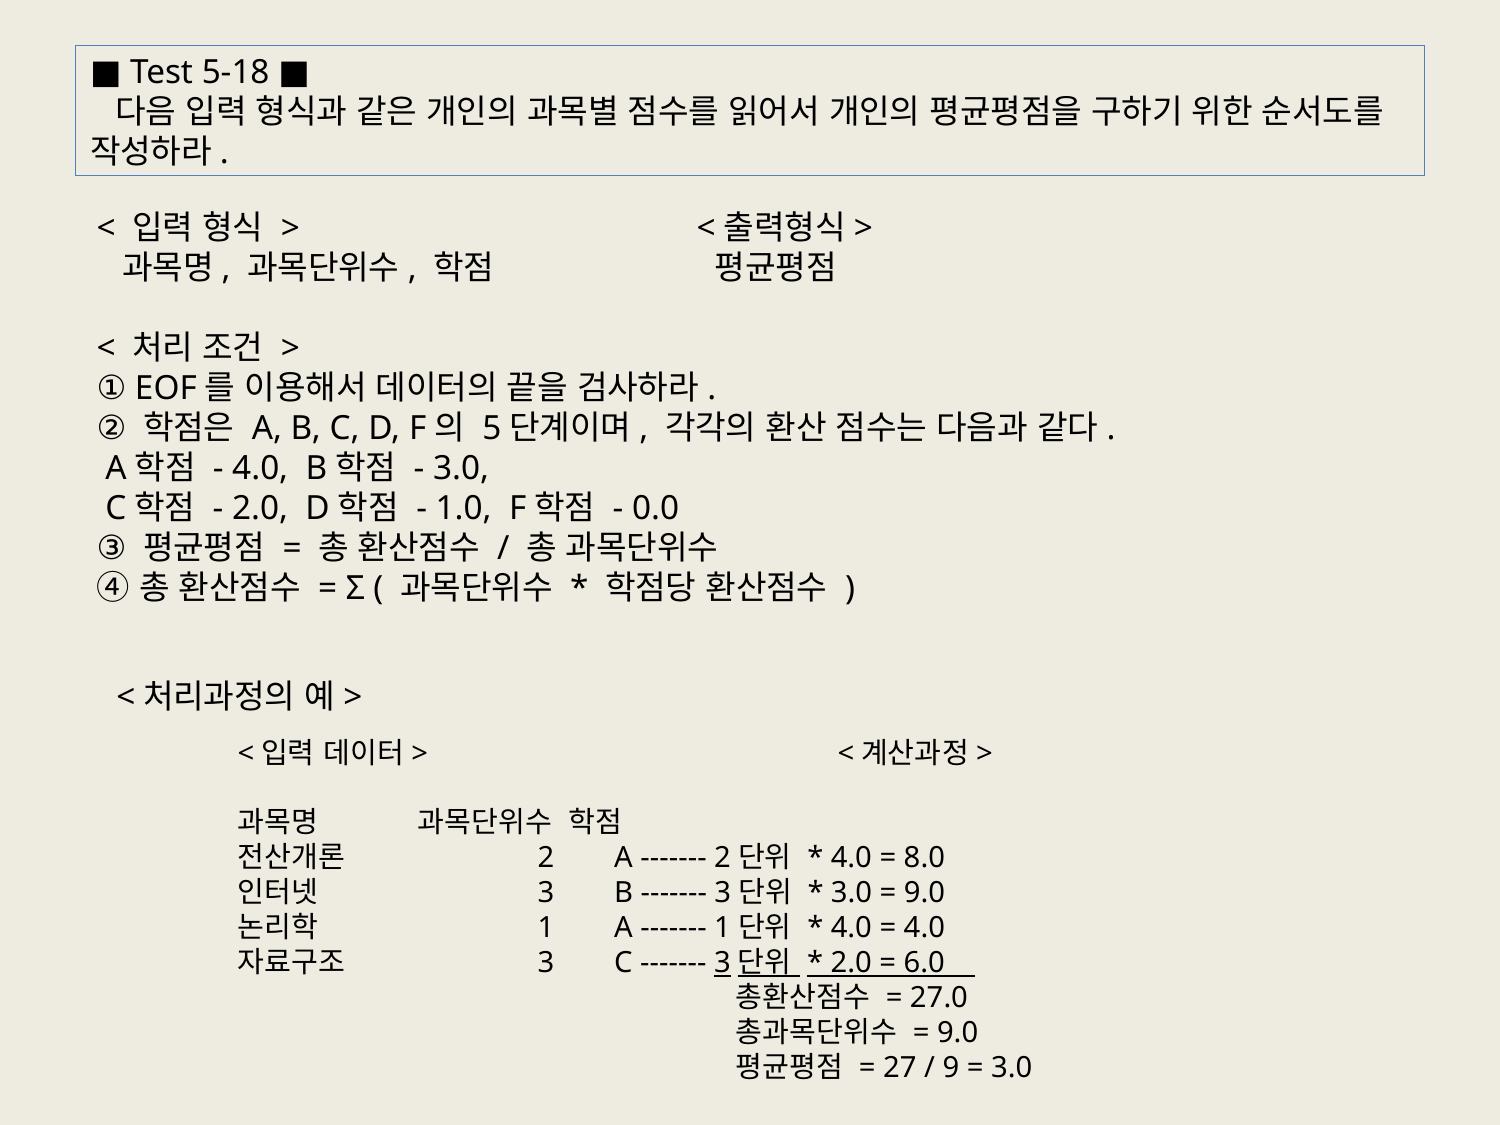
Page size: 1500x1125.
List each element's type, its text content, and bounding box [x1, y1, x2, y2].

text_box < 입력 형식 > <출력형식> 과목명, 과목단위수, 학점 평균평점 < 처리 조건 > ① EOF를 이용해서 데이터의 끝을 검사하라. ② 학점은 A, B, C, D, F의 5단계이며, 각각의 환산 점수는 다음과 같다. A학점 - 4.0, B학점 - 3.0, C학점 - 2.0, D학점 - 1.0, F학점 - 0.0 ③ 평균평점 = 총 환산점수 / 총 과목단위수 ④ 총 환산점수 = Σ ( 과목단위수 * 학점당 환산점수 ) [81, 199, 1371, 614]
text_box <입력 데이터> <계산과정> 과목명 과목단위수 학점 전산개론 2 A ------- 2단위 * 4.0 = 8.0 인터넷 3 B ------- 3단위 * 3.0 = 9.0 논리학 1 A ------- 1단위 * 4.0 = 4.0 자료구조 3 C ------- 3단위 * 2.0 = 6.0 총환산점수 = 27.0 총과목단위수 = 9.0 평균평점 = 27 / 9 = 3.0 [222, 726, 1219, 1091]
text_box <처리과정의 예> [101, 667, 378, 723]
title ■ Test 5-18 ■ 다음 입력 형식과 같은 개인의 과목별 점수를 읽어서 개인의 평균평점을 구하기 위한 순서도를 작성하라. [75, 45, 1425, 176]
